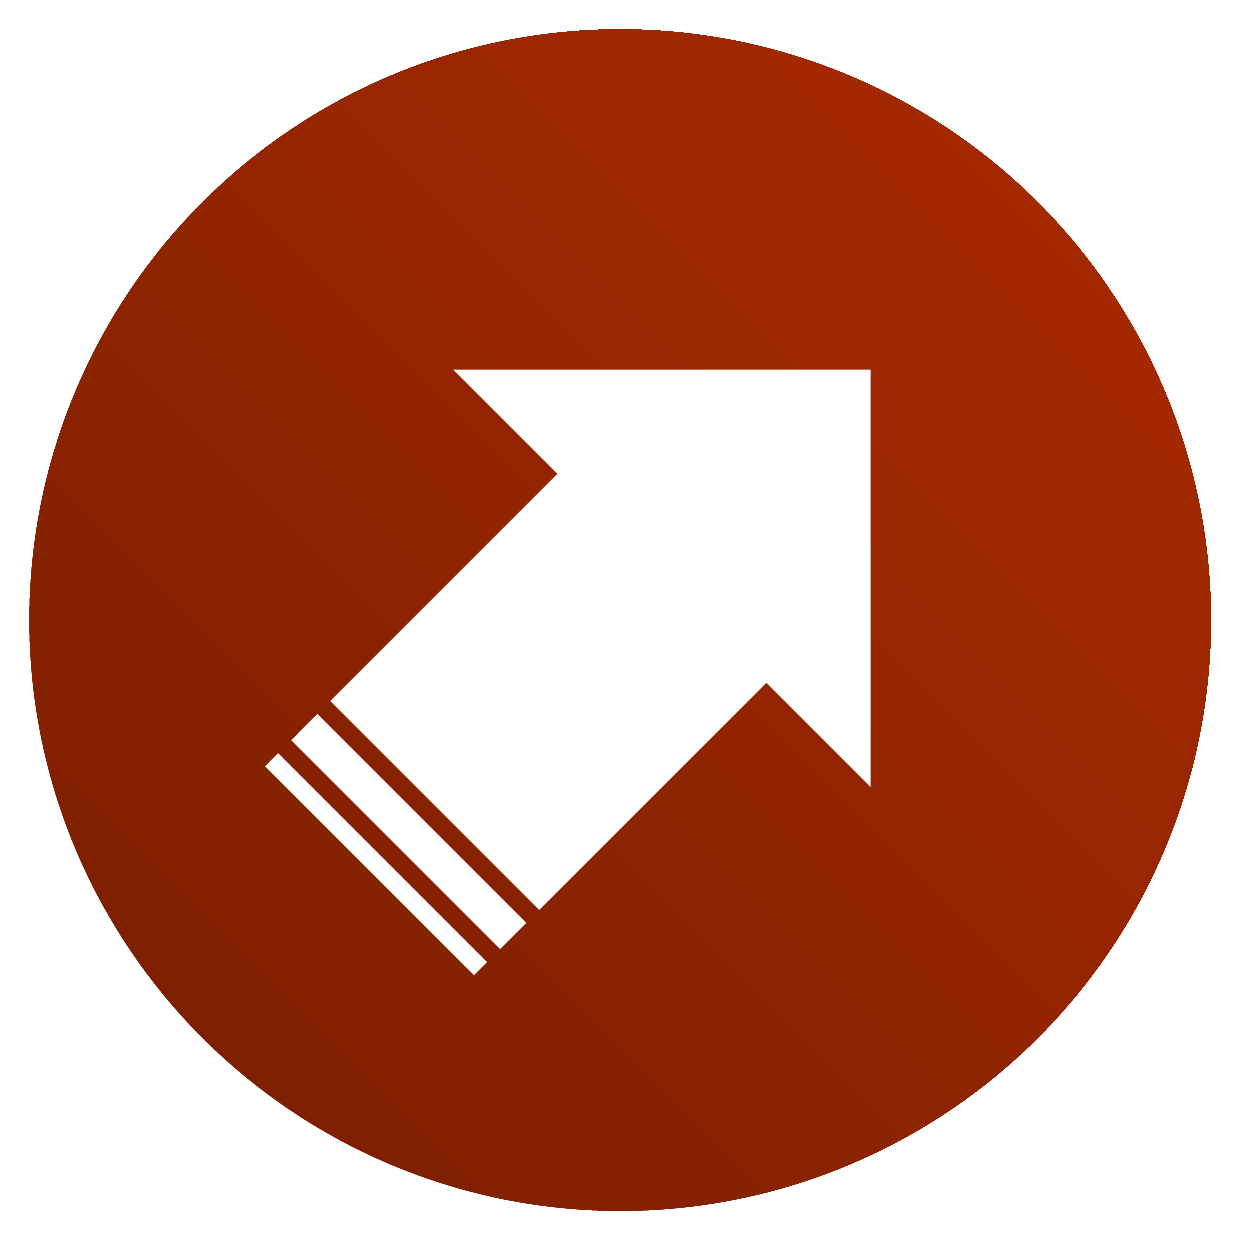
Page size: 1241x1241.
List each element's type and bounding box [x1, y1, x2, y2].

text_box [27, 27, 1213, 1213]
text_box [289, 711, 529, 952]
text_box [263, 751, 490, 978]
text_box [328, 367, 873, 912]
